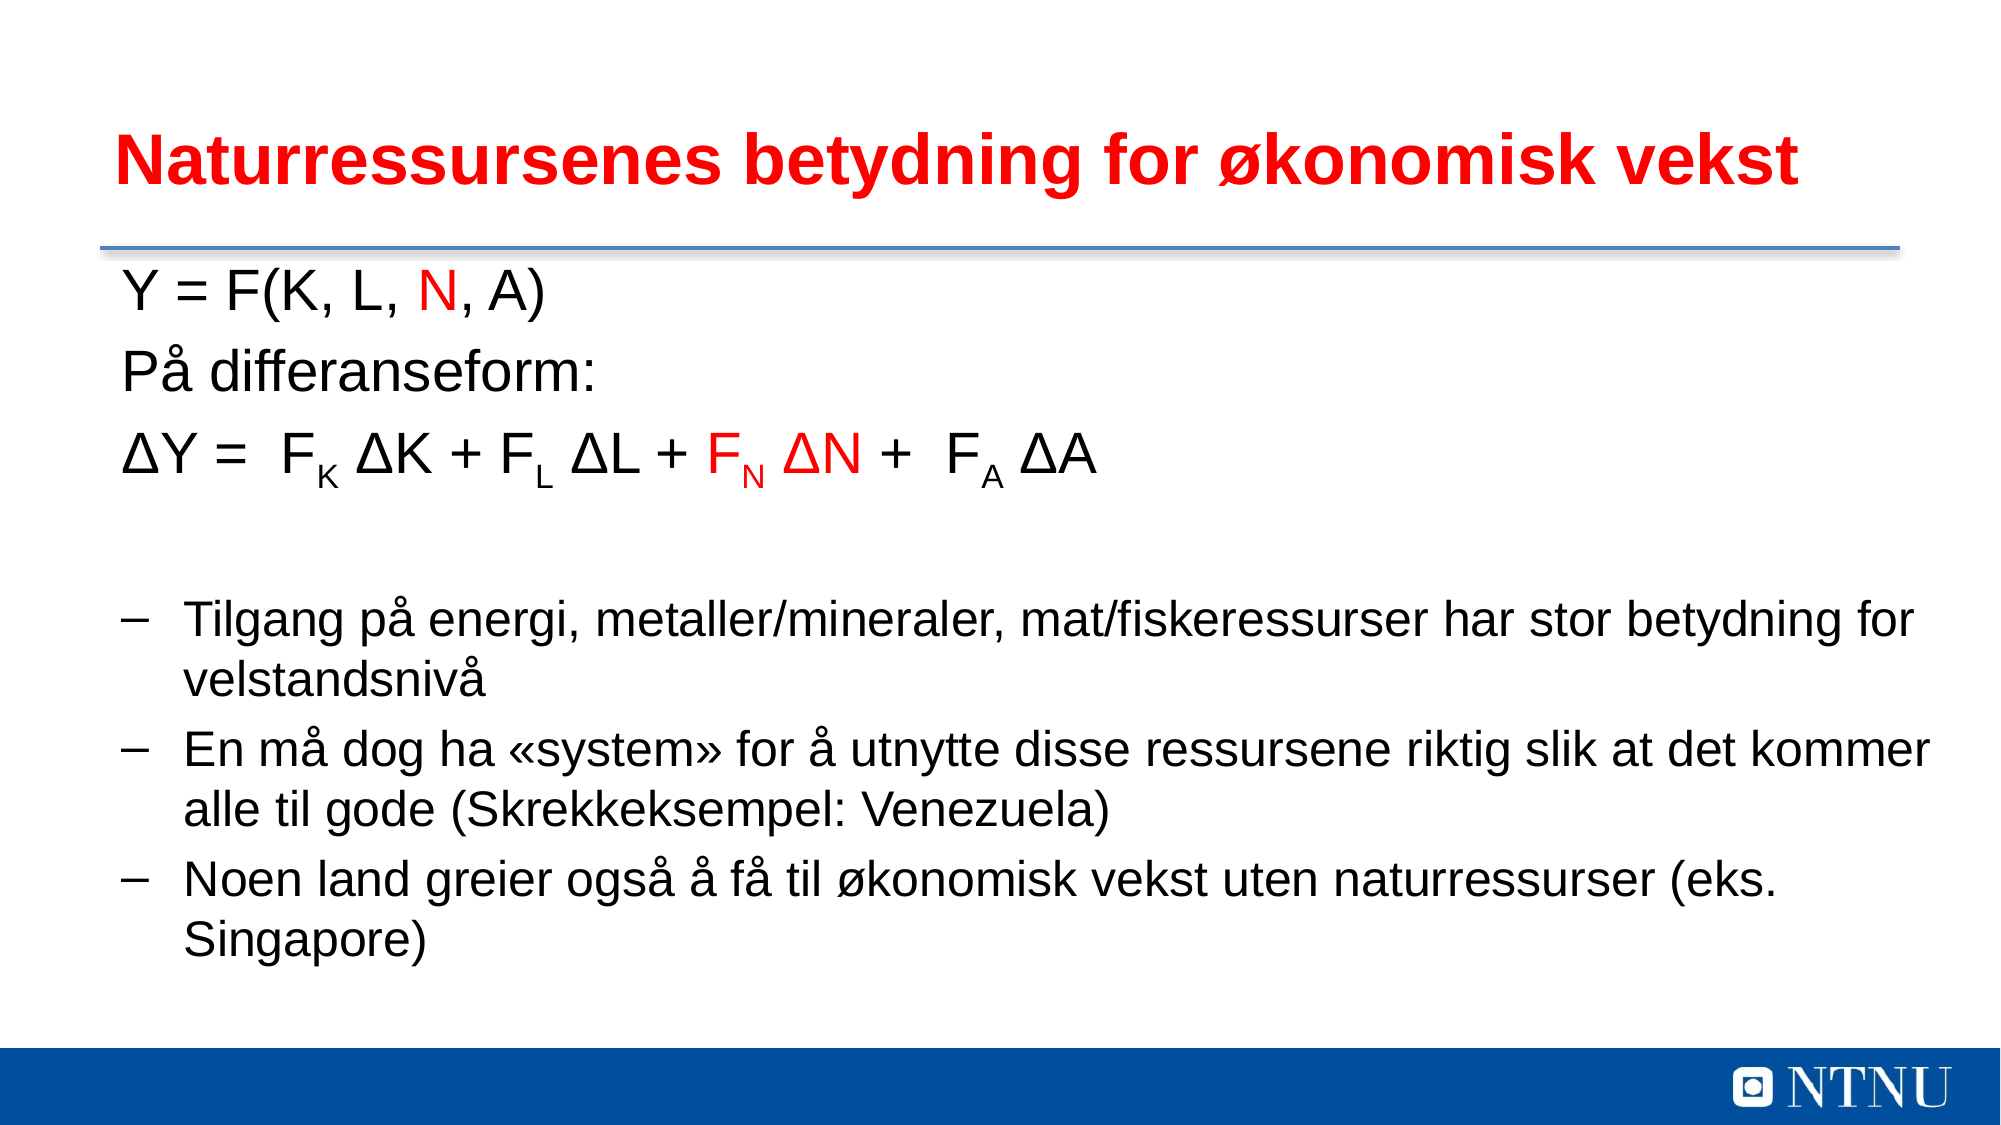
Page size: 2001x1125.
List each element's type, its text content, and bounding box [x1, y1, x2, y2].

title Naturressursenes betydning for økonomisk vekst [99, 19, 2000, 207]
picture [0, 1048, 2001, 1125]
list Y = F(K, L, N, A) På differanseform: ΔY = FK ΔK + FL ΔL + FN ΔN + FA ΔA Tilgang på energi, metaller/mineraler, mat/fiskeressurser har stor betydning for velstandsnivå En må dog ha «system» for å utnytte disse ressursene riktig slik at det kommer alle til gode (Skrekkeksempel: Venezuela) Noen land greier også å få til økonomisk vekst uten naturressurser (eks. Singapore) [6, 172, 1996, 916]
